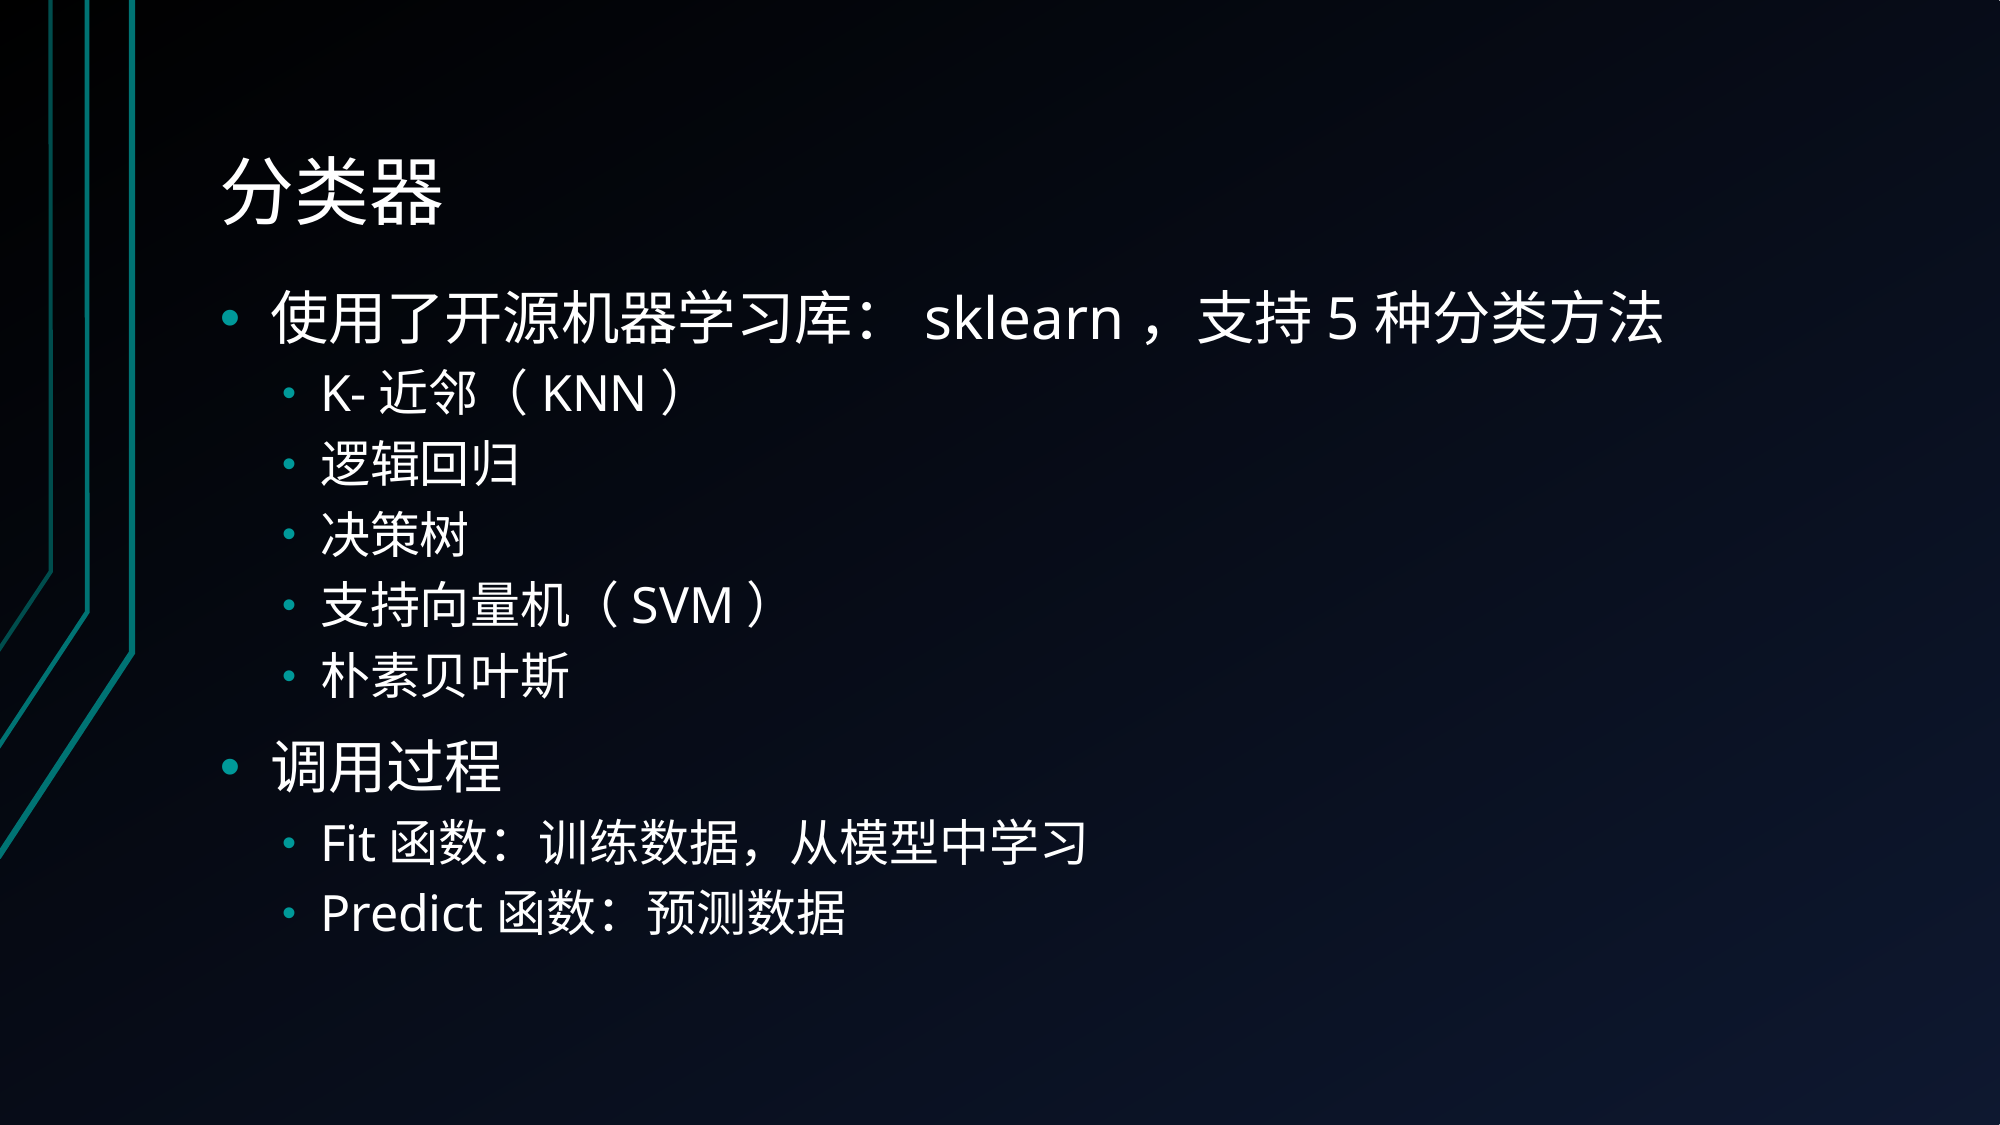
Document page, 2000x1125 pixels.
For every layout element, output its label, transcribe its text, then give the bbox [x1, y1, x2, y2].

list 使用了开源机器学习库：sklearn，支持5种分类方法 K-近邻（KNN） 逻辑回归 决策树 支持向量机（SVM） 朴素贝叶斯 调用过程 Fit函数：训练数据，从模型中学习 Predict函数：预测数据 [199, 279, 1900, 1012]
title 分类器 [199, 45, 1900, 246]
